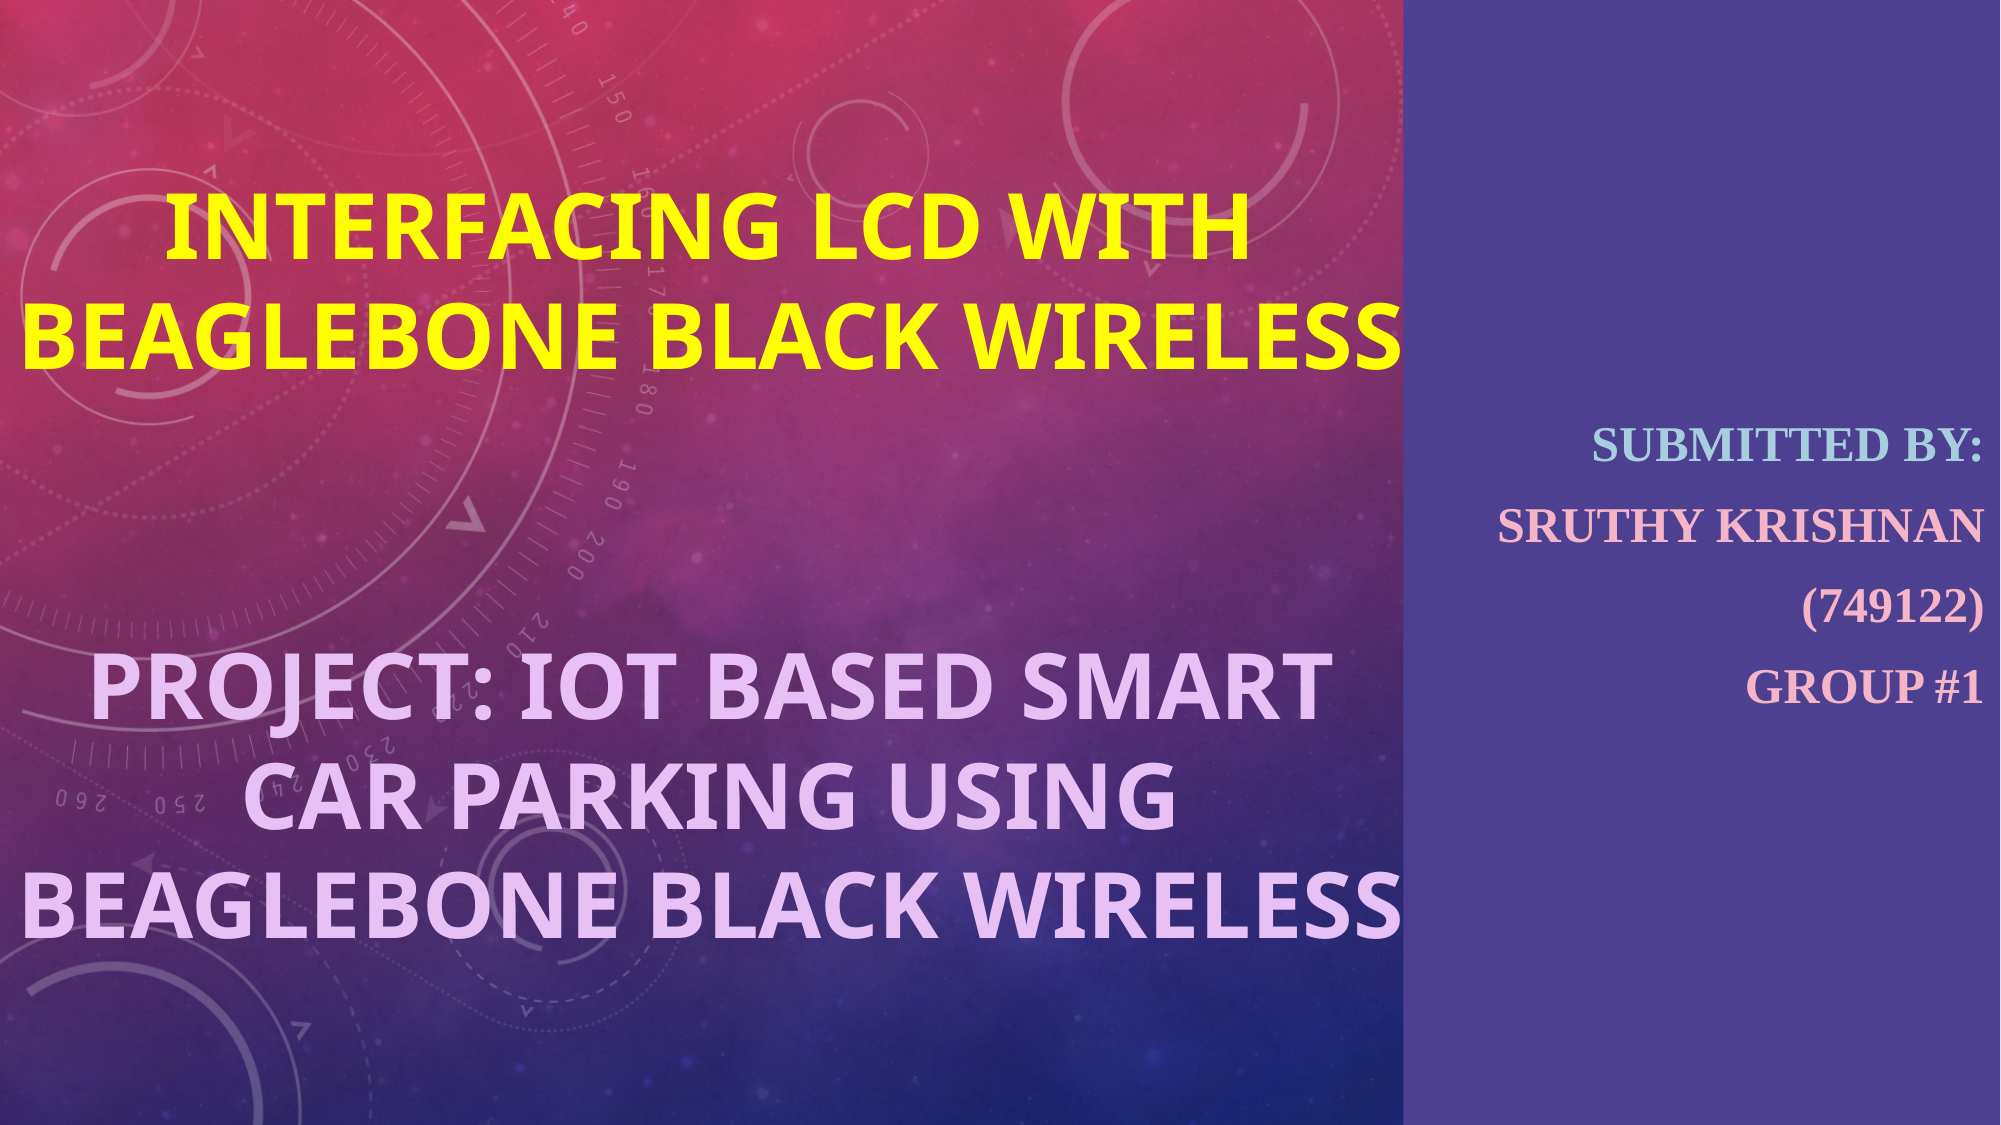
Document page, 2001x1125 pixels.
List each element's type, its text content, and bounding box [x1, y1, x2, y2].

subtitle SUBMITTED BY: SRUTHY KRISHNAN (749122) GROUP #1 [1403, 0, 2000, 1125]
title Interfacing LCD with beaglebone black wireless project: IOT based smart car parking using beaglebone black wireless [0, 0, 1403, 1125]
